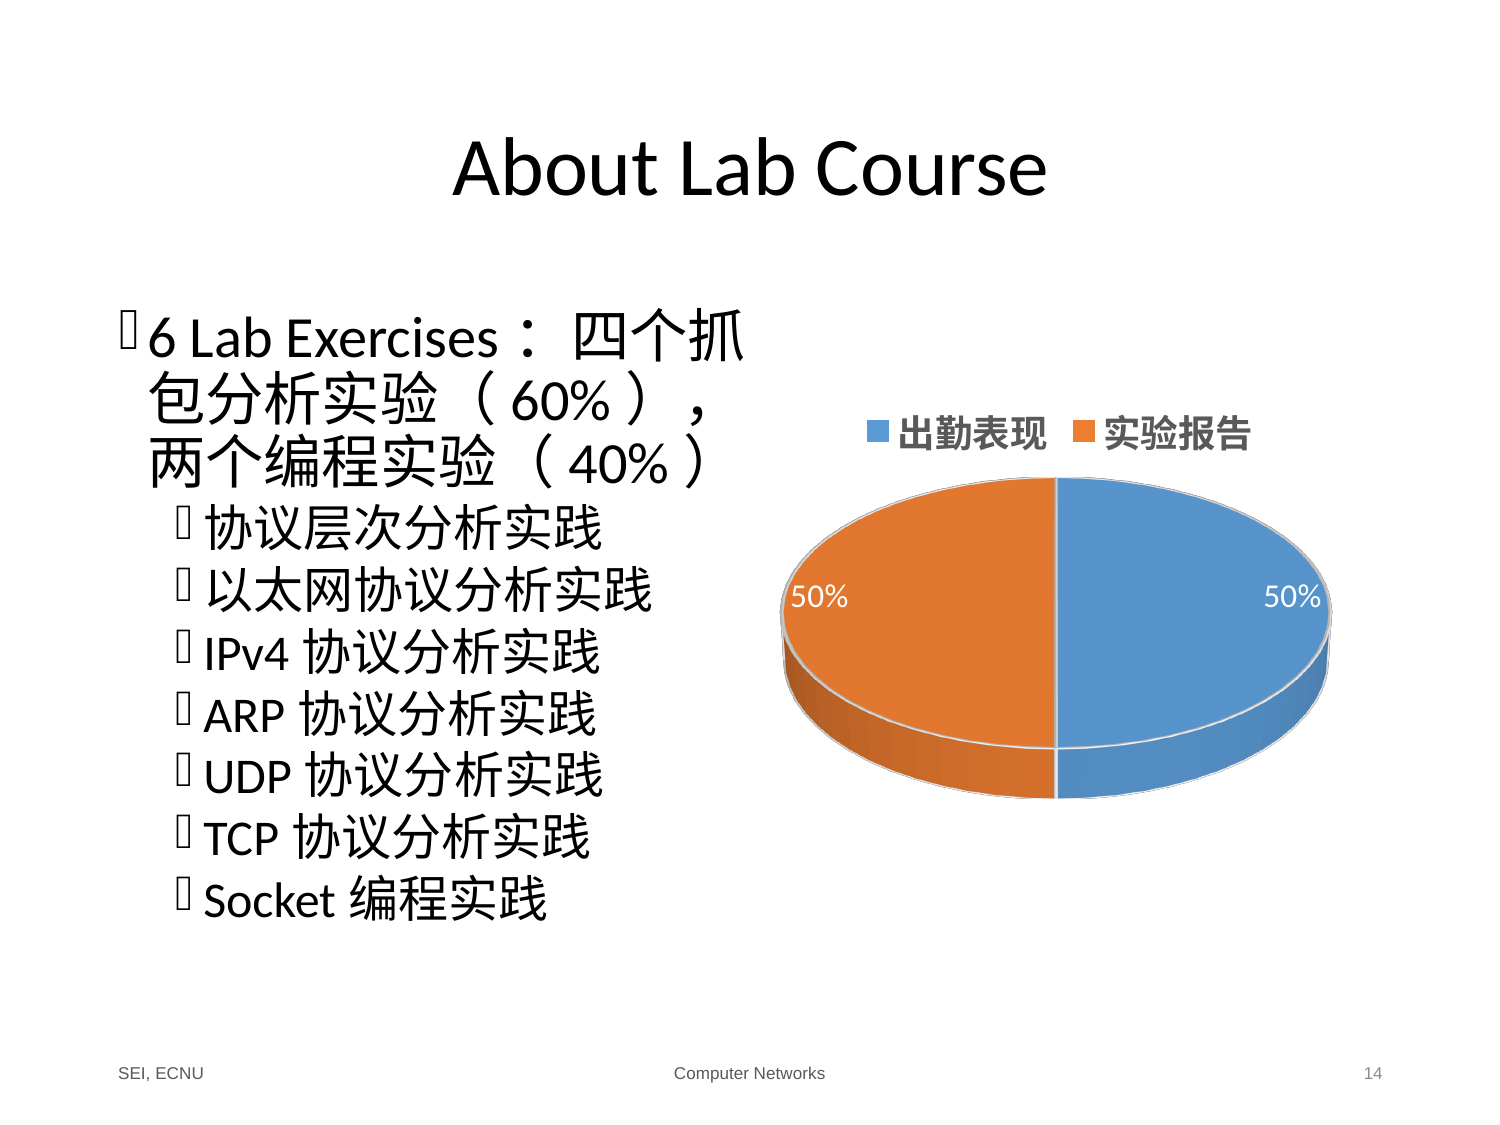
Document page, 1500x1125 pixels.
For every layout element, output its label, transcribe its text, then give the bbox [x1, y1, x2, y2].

slide_number 14 [1060, 1042, 1398, 1103]
footer Computer Networks [496, 1042, 1004, 1103]
slide_number SEI, ECNU [103, 1042, 441, 1103]
text_box 6 Lab Exercises：四个抓包分析实验（60%），两个编程实验（40%） 协议层次分析实践 以太网协议分析实践 IPv4协议分析实践 ARP协议分析实践 UDP协议分析实践 TCP协议分析实践 Socket编程实践 [103, 299, 809, 1014]
title About Lab Course [103, 60, 1398, 278]
chart [603, 385, 1500, 884]
